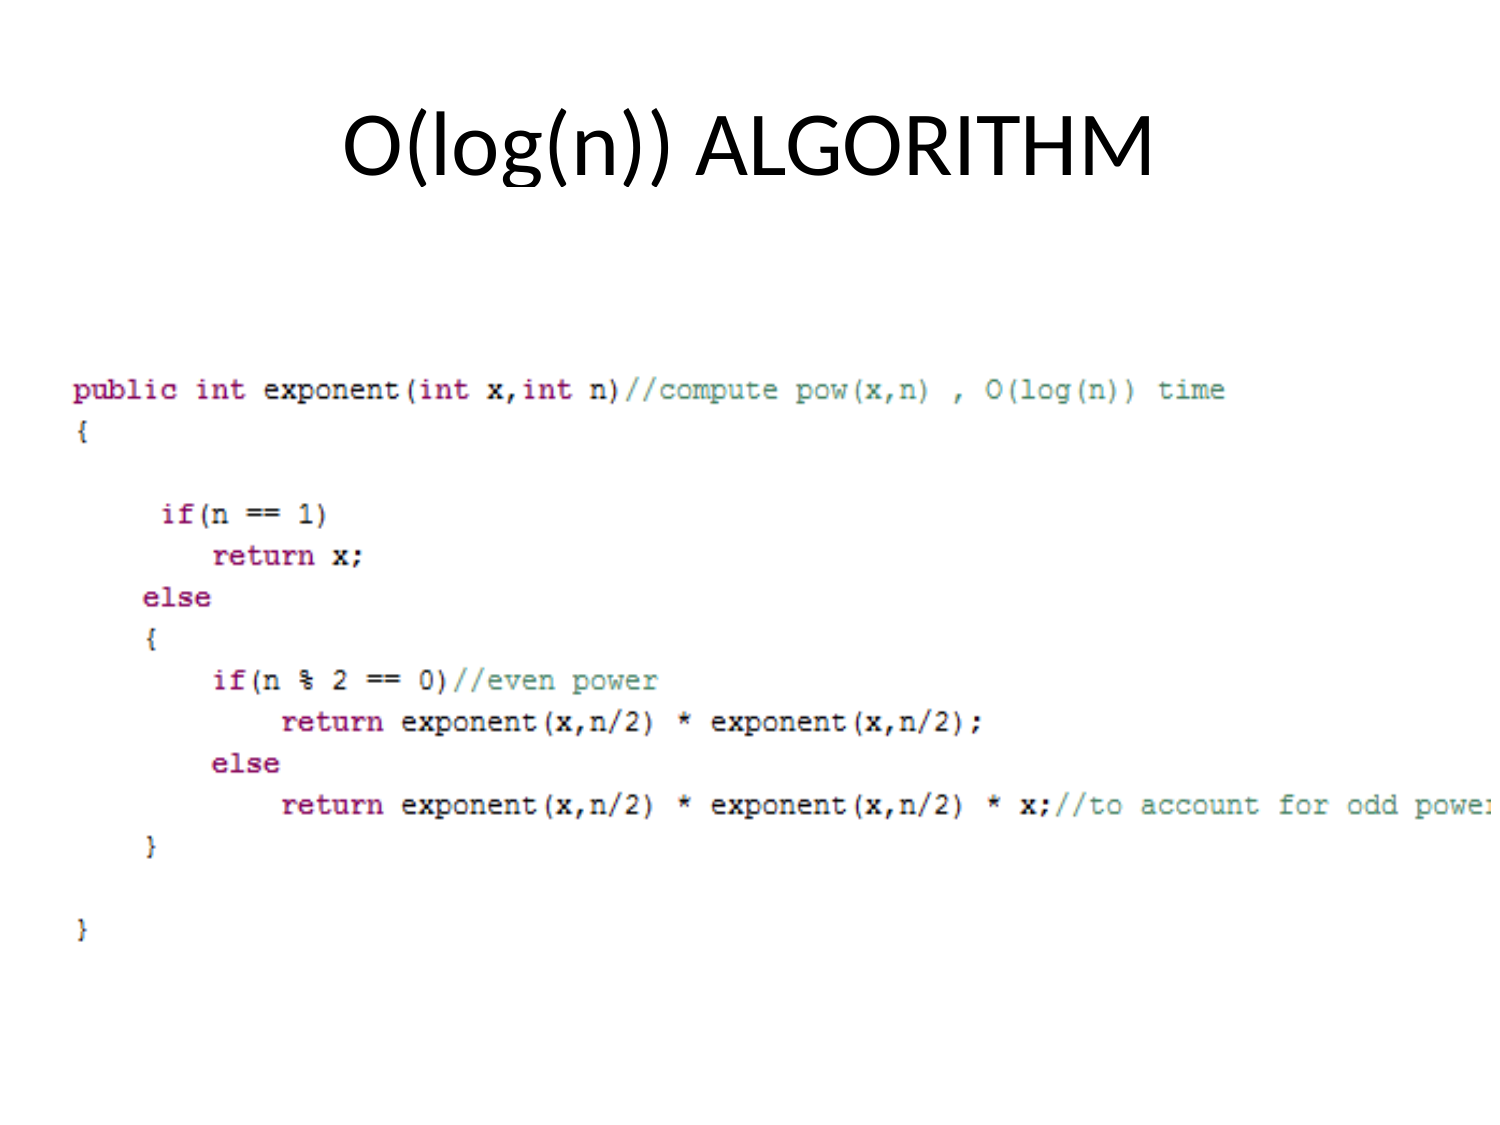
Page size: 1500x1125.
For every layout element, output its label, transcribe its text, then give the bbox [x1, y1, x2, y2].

picture [52, 187, 1491, 1125]
title O(log(n)) ALGORITHM [75, 45, 1425, 186]
